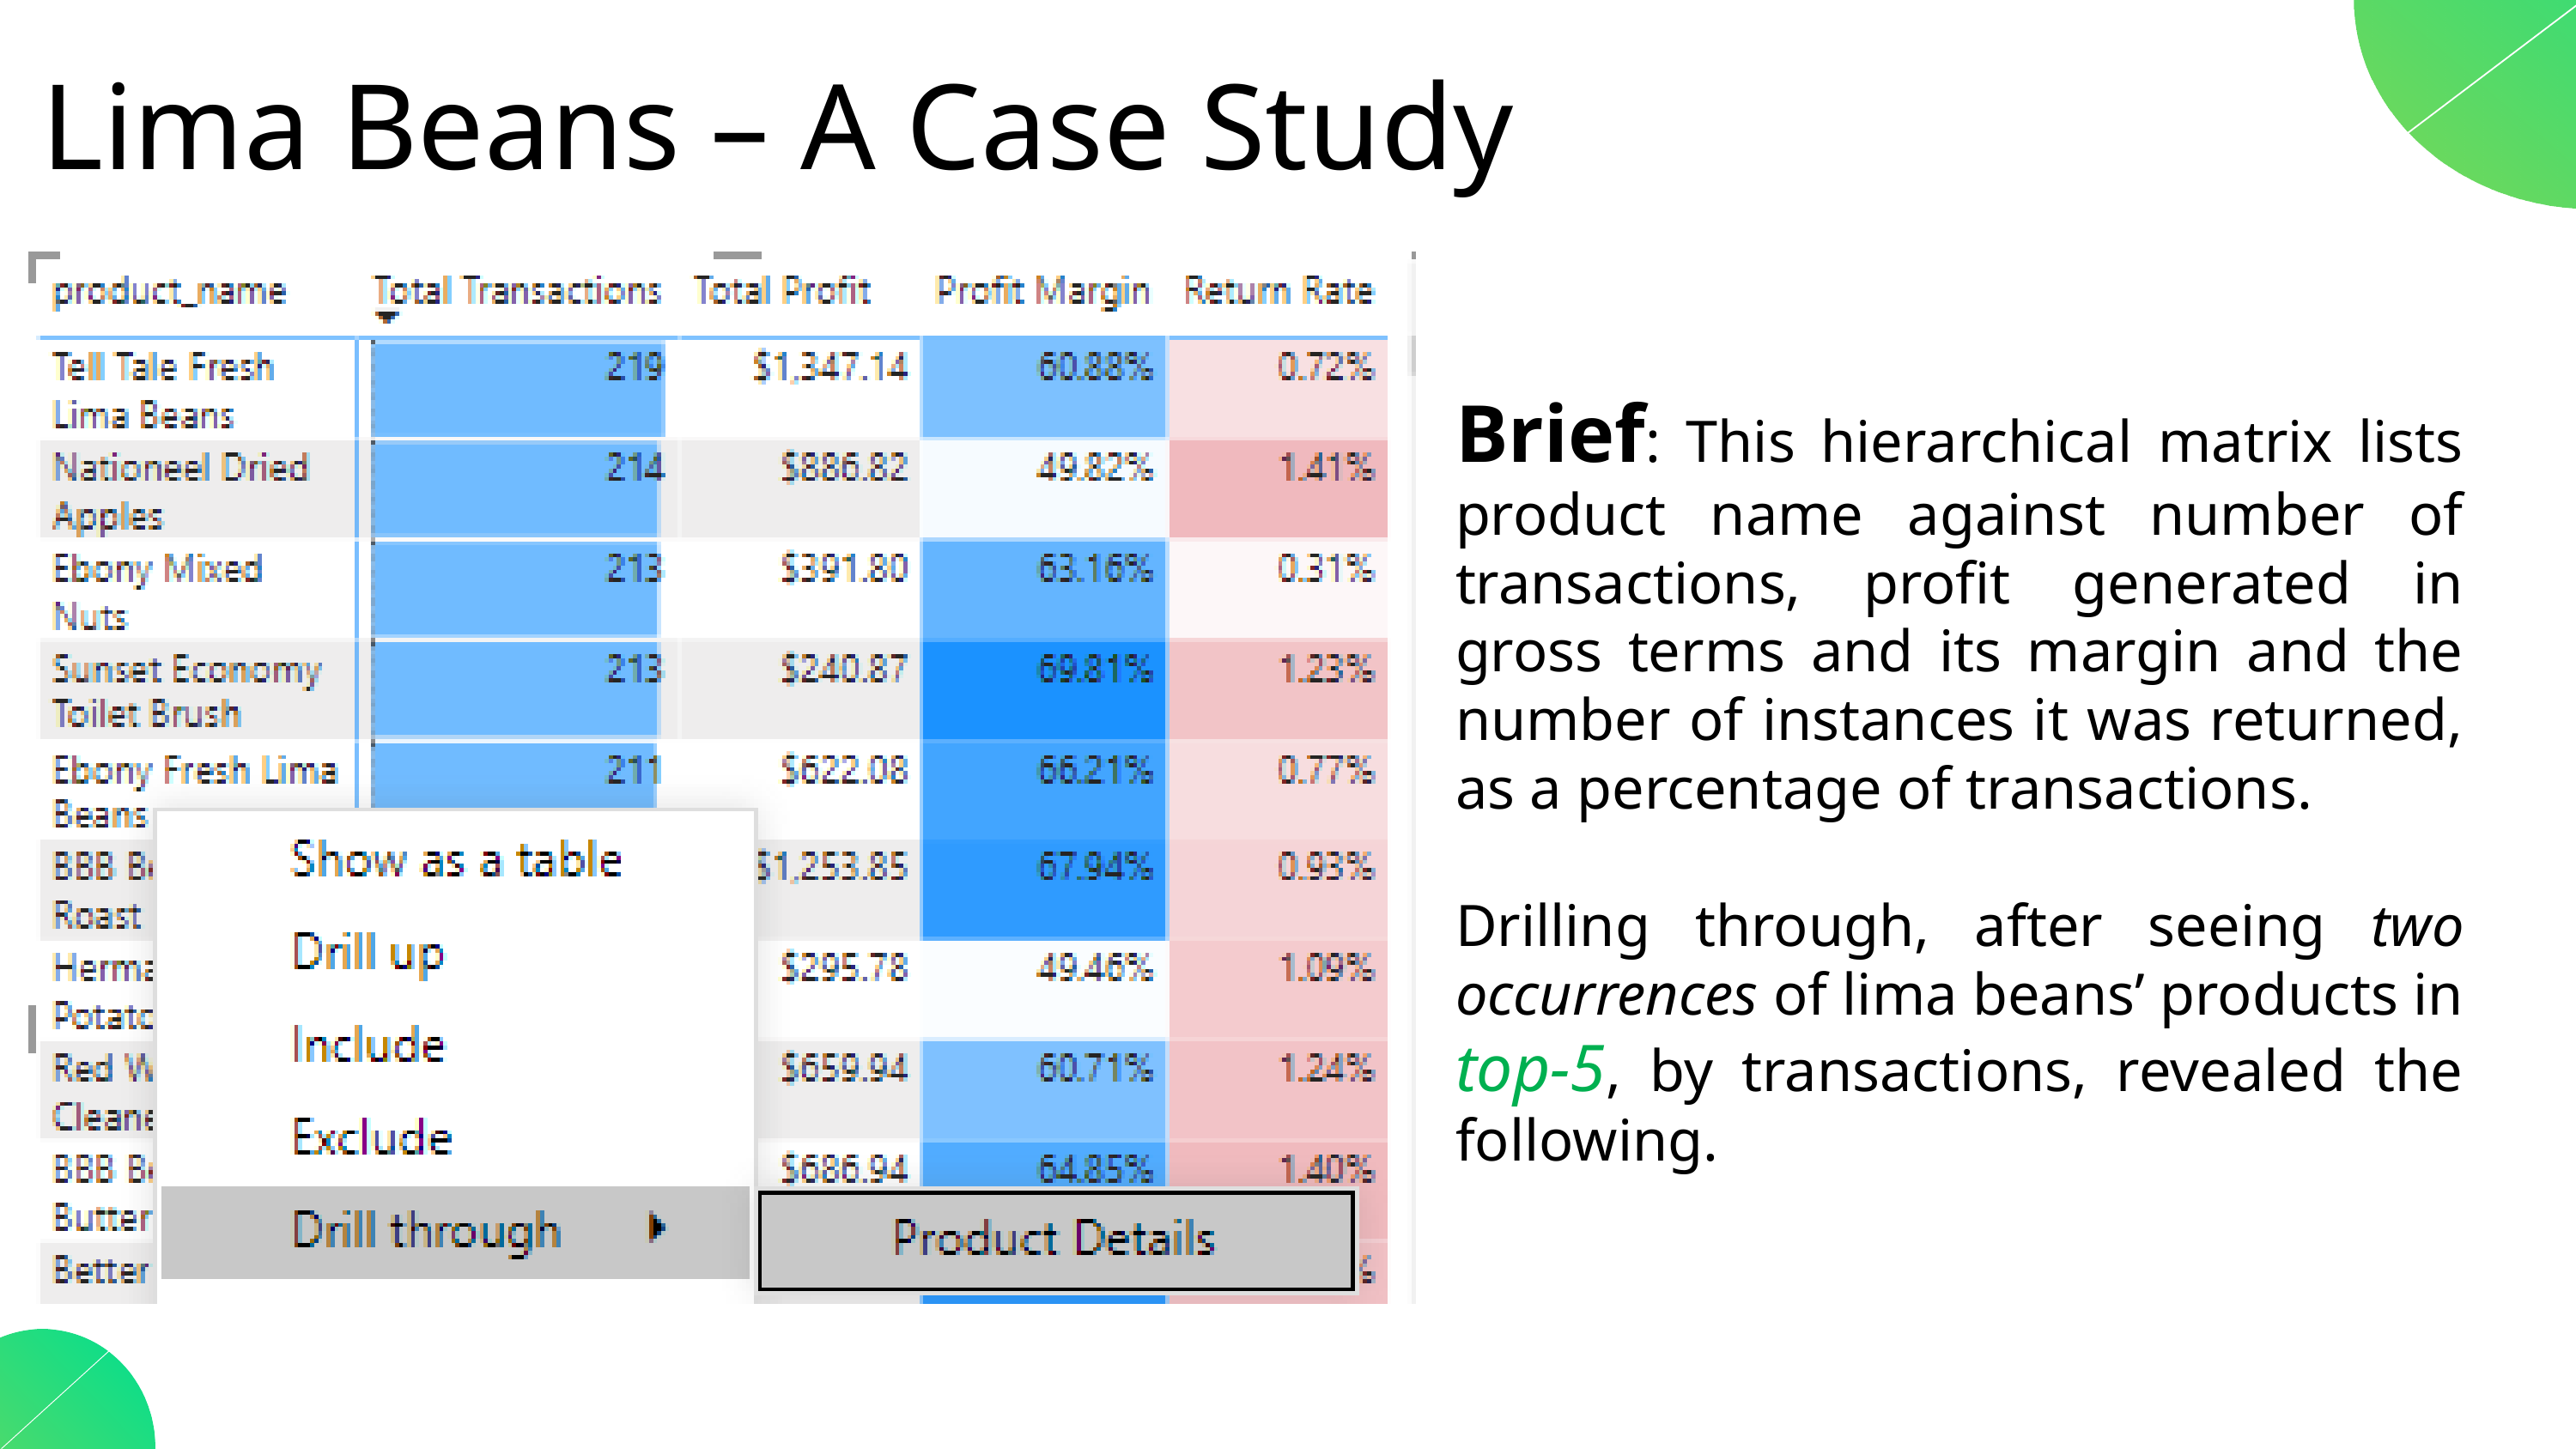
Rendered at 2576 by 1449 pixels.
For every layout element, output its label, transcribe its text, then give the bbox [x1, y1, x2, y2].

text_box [2264, 0, 2576, 242]
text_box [0, 1303, 161, 1449]
text_box Lima Beans – A Case Study [28, 45, 1793, 200]
picture [28, 252, 1416, 1304]
text_box Brief: This hierarchical matrix lists product name against number of transactions, profit generated in gross terms and its margin and the number of instances it was returned, as a percentage of transactions. Drilling through, after seeing two occurrences of lima beans’ products in top-5, by transactions, revealed the following. [1443, 376, 2477, 1179]
